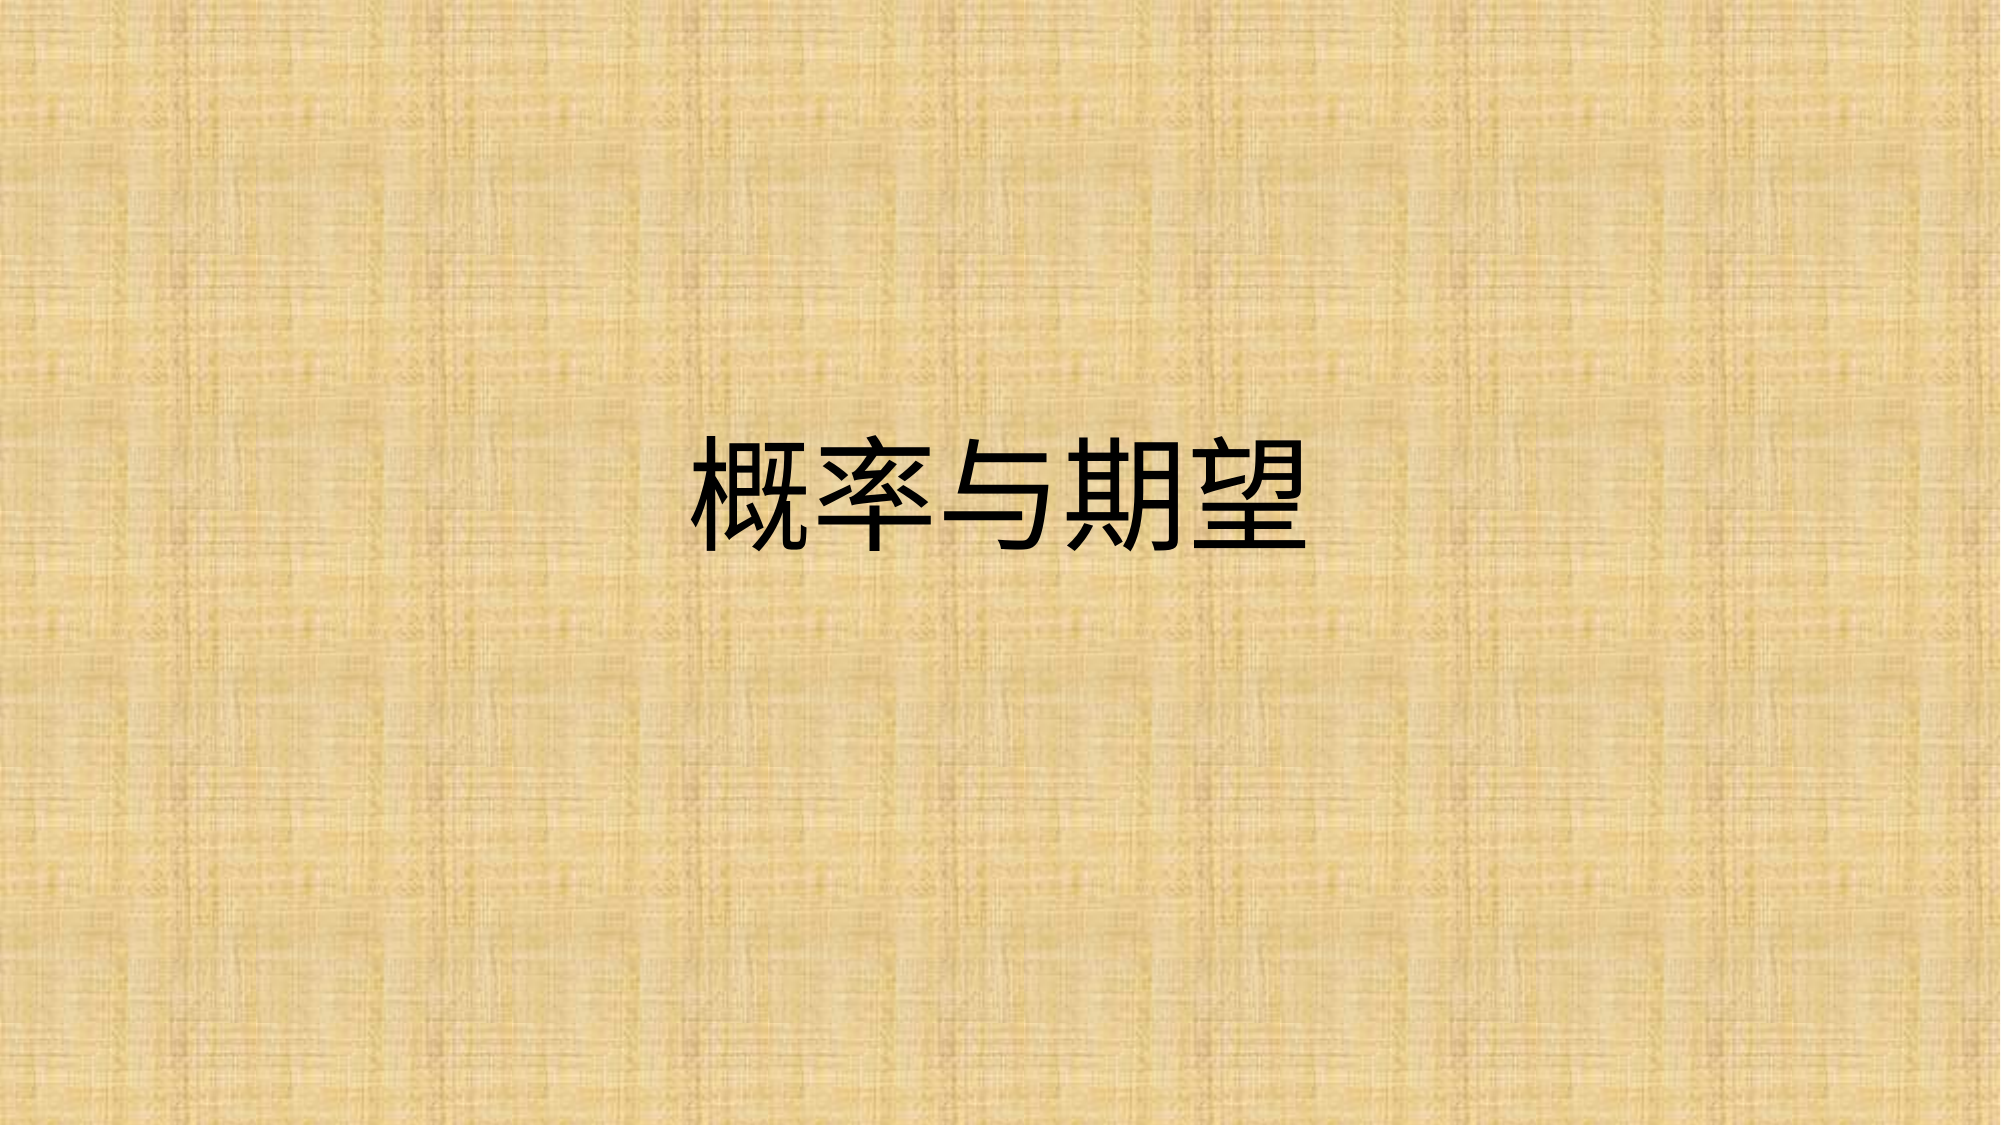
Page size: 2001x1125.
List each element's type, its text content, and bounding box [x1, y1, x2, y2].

picture [0, 0, 2001, 1125]
title 概率与期望 [249, 184, 1750, 576]
